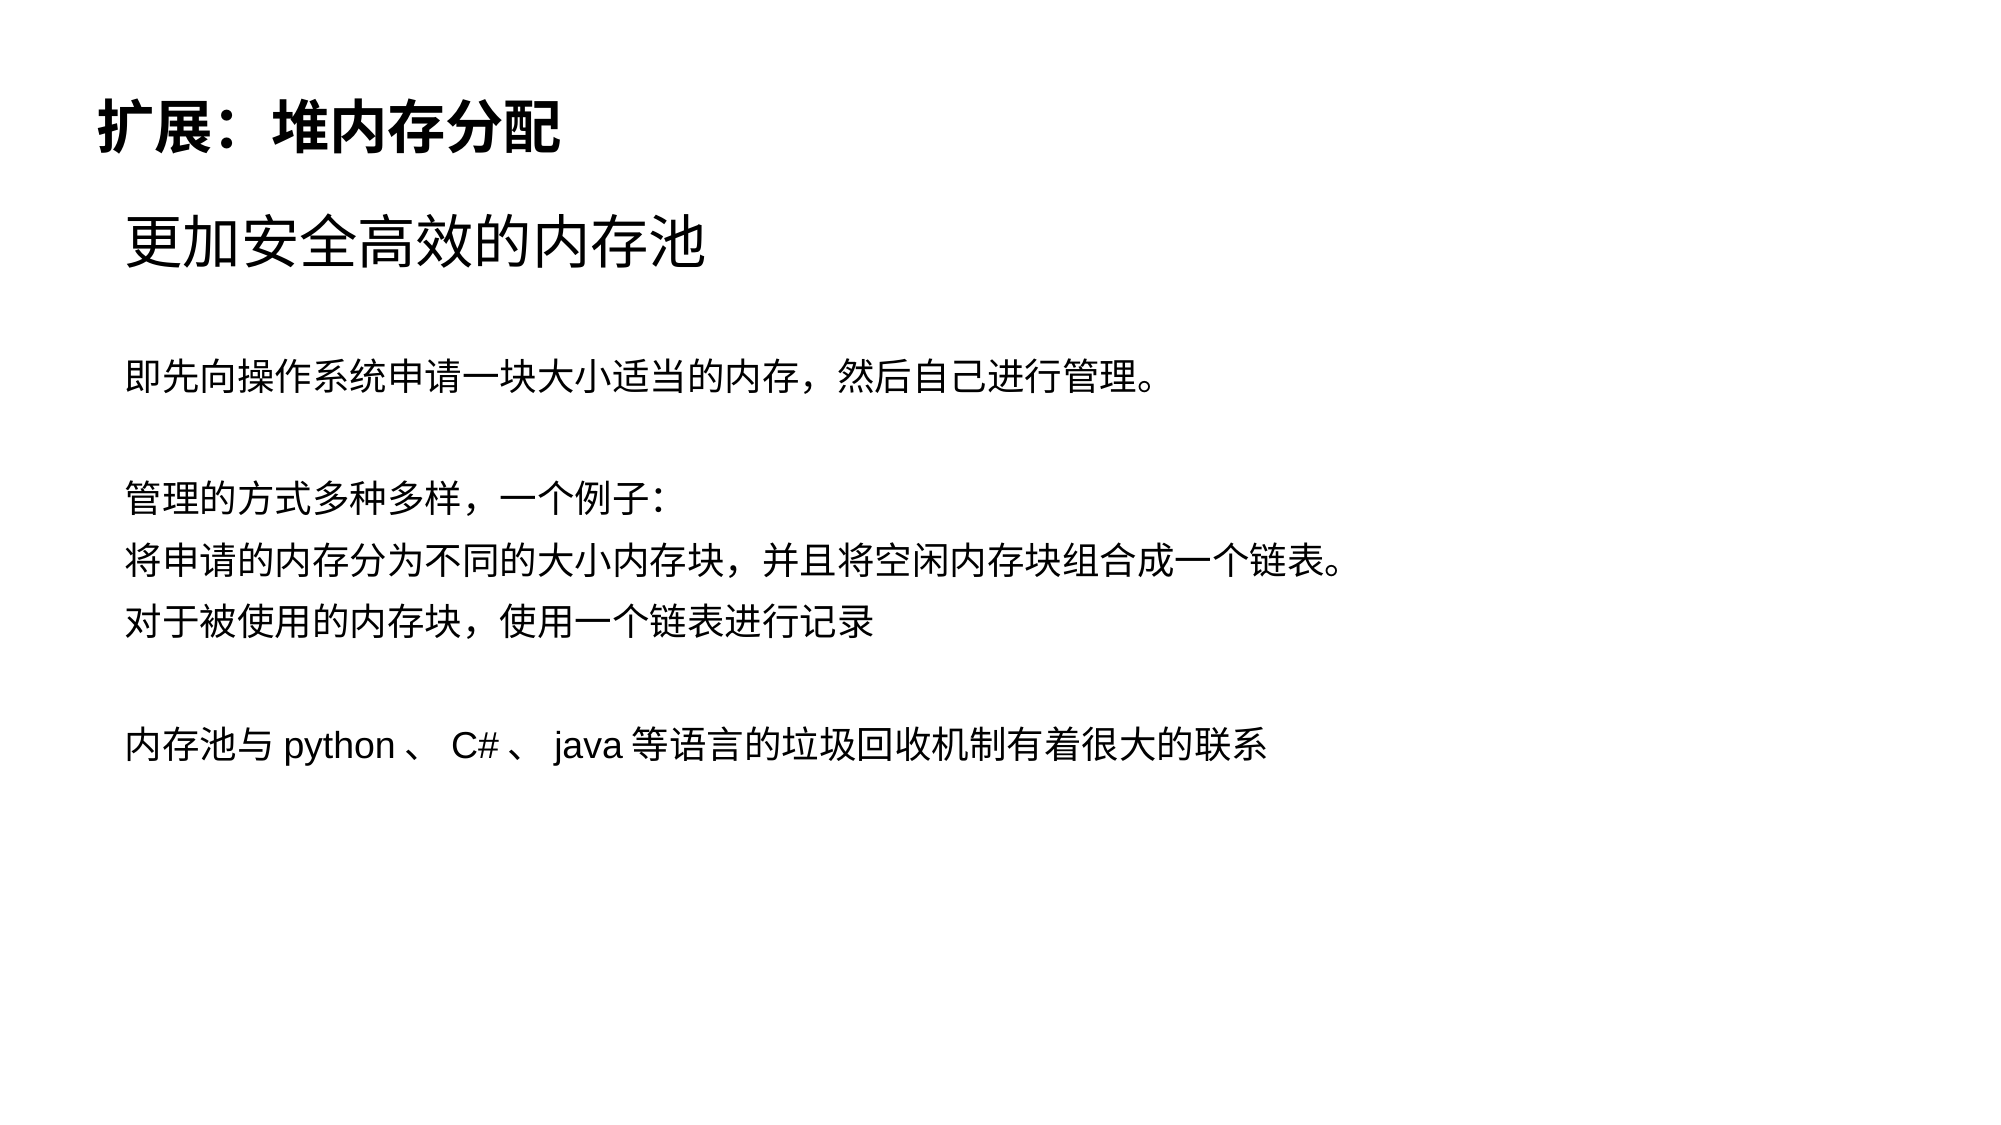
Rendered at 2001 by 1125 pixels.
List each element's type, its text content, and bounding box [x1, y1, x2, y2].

text_box 扩展：堆内存分配 [81, 82, 1138, 168]
list 更加安全高效的内存池 即先向操作系统申请一块大小适当的内存，然后自己进行管理。 管理的方式多种多样，一个例子： 将申请的内存分为不同的大小内存块，并且将空闲内存块组合成一个链表。 对于被使用的内存块，使用一个链表进行记录 内存池与python、C#、java等语言的垃圾回收机制有着很大的联系 [109, 205, 1544, 1068]
